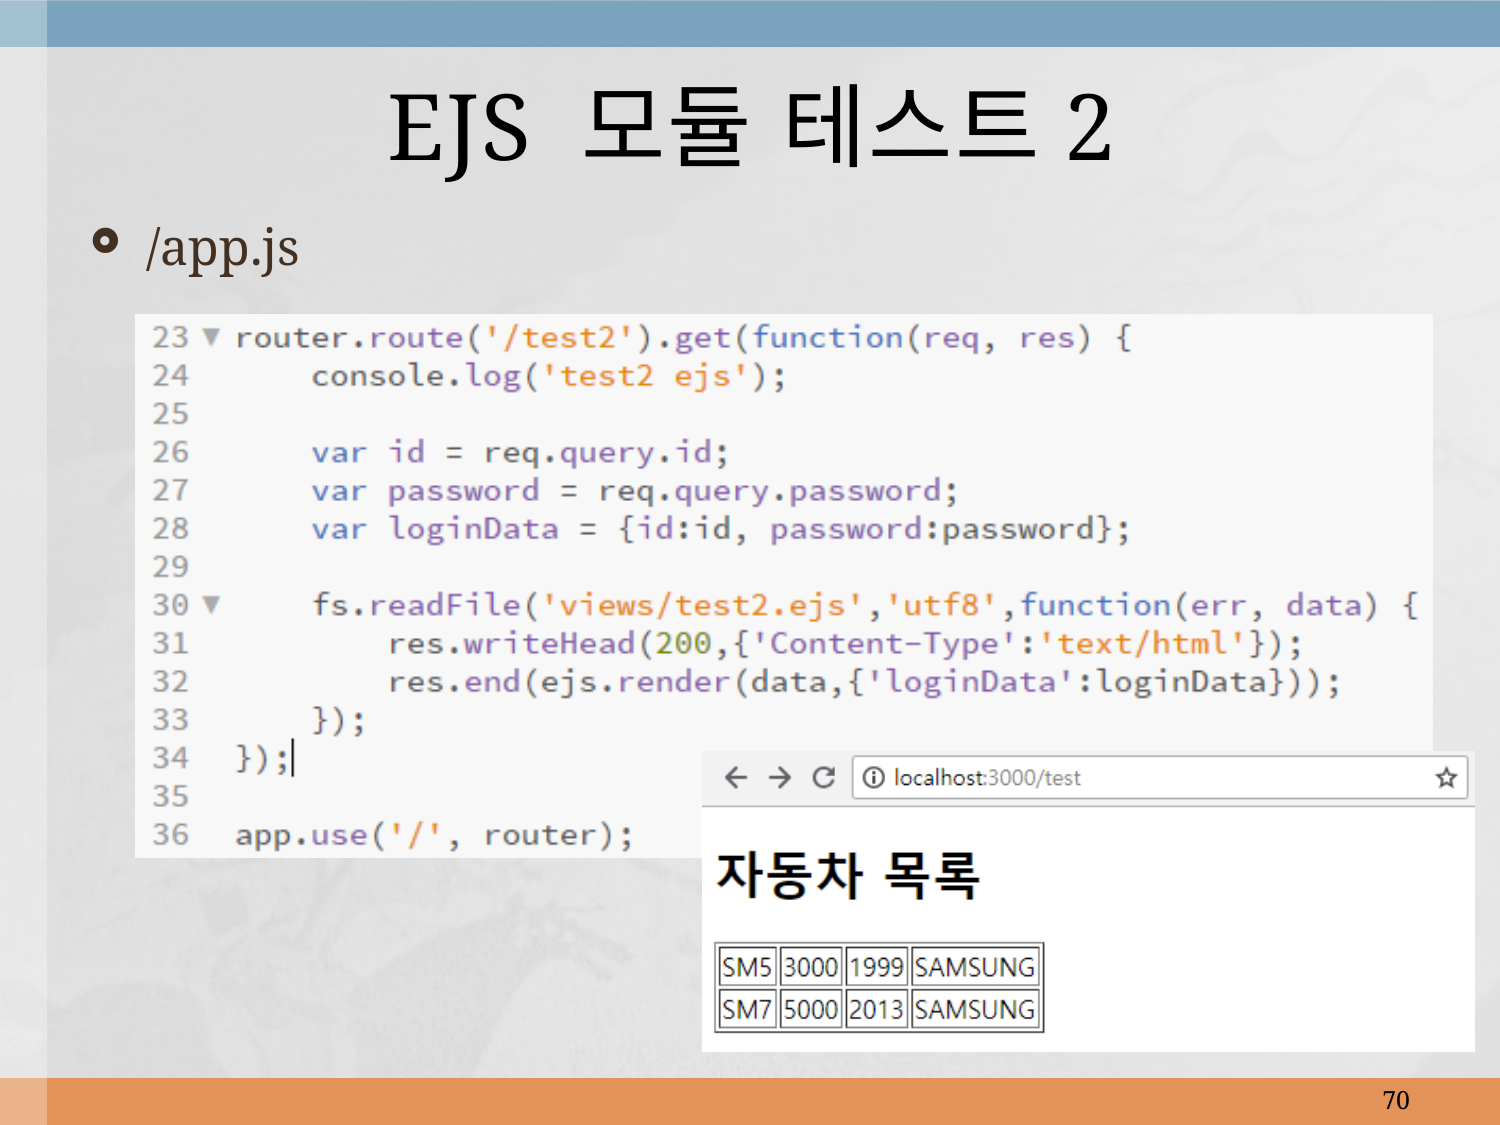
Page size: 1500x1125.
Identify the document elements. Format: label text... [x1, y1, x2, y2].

list /app.js [75, 208, 1425, 303]
picture [135, 314, 1475, 1052]
title EJS 모듈 테스트2 [49, 46, 1454, 202]
slide_number 70 [1074, 1078, 1425, 1125]
